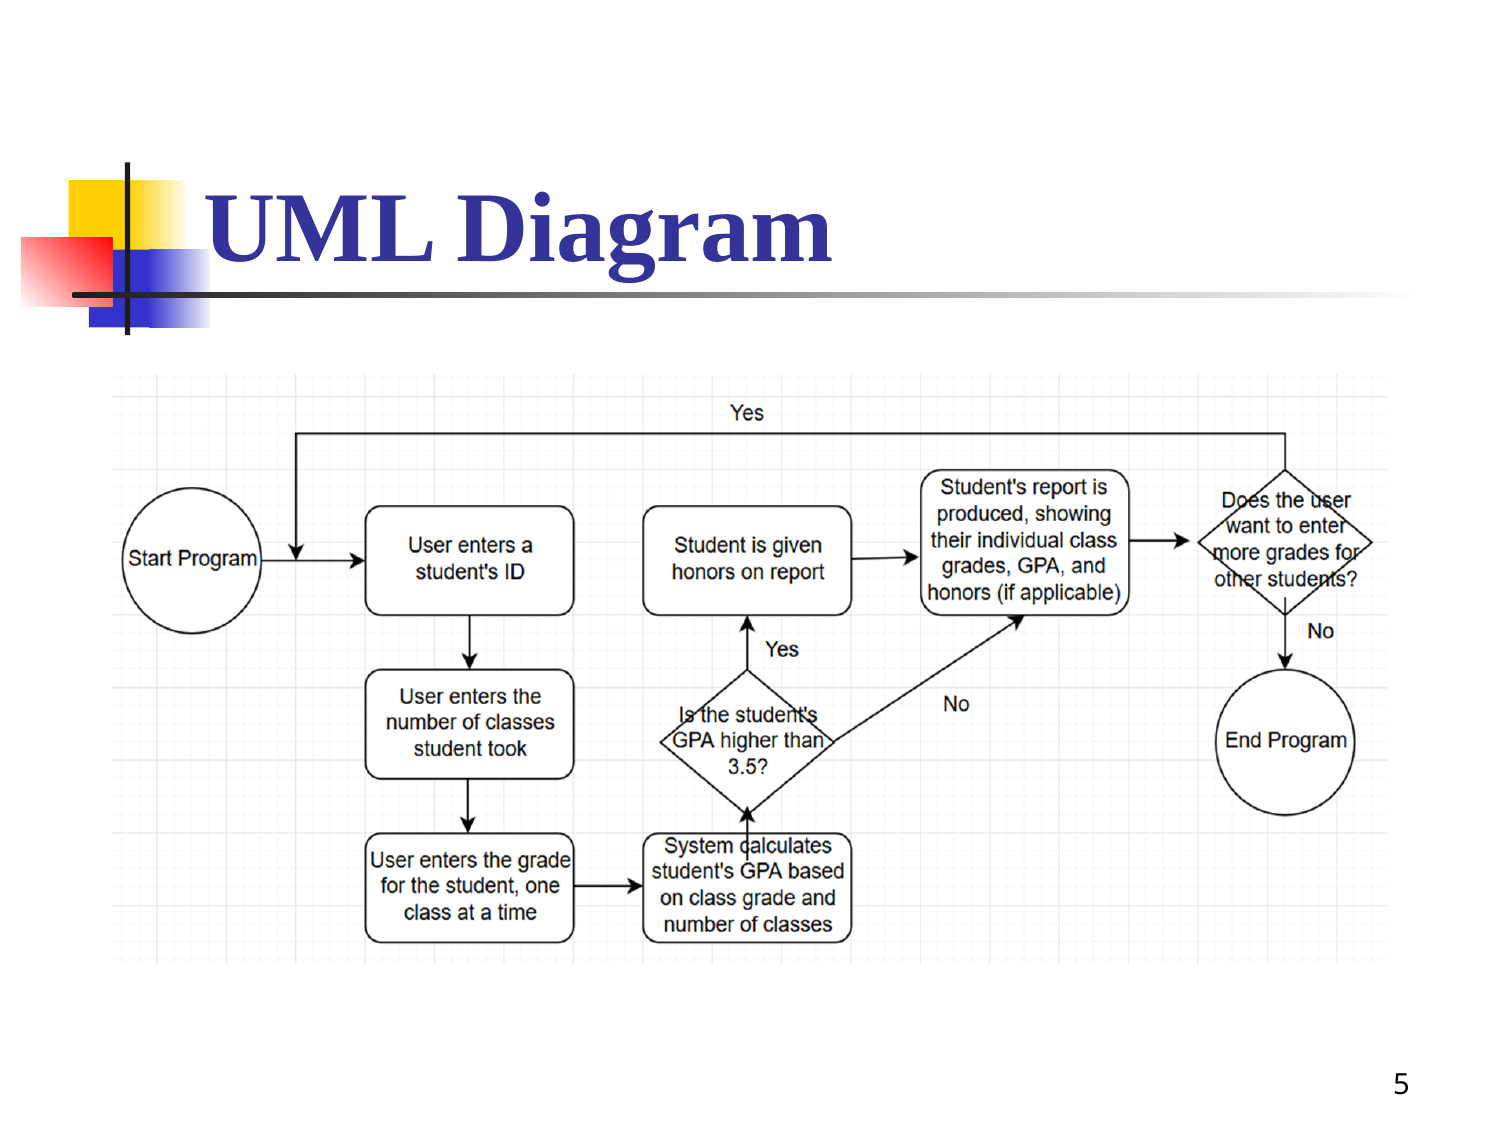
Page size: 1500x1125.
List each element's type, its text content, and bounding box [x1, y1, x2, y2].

slide_number 5 [1112, 1037, 1425, 1113]
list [112, 374, 1388, 964]
title UML Diagram [188, 101, 1468, 289]
